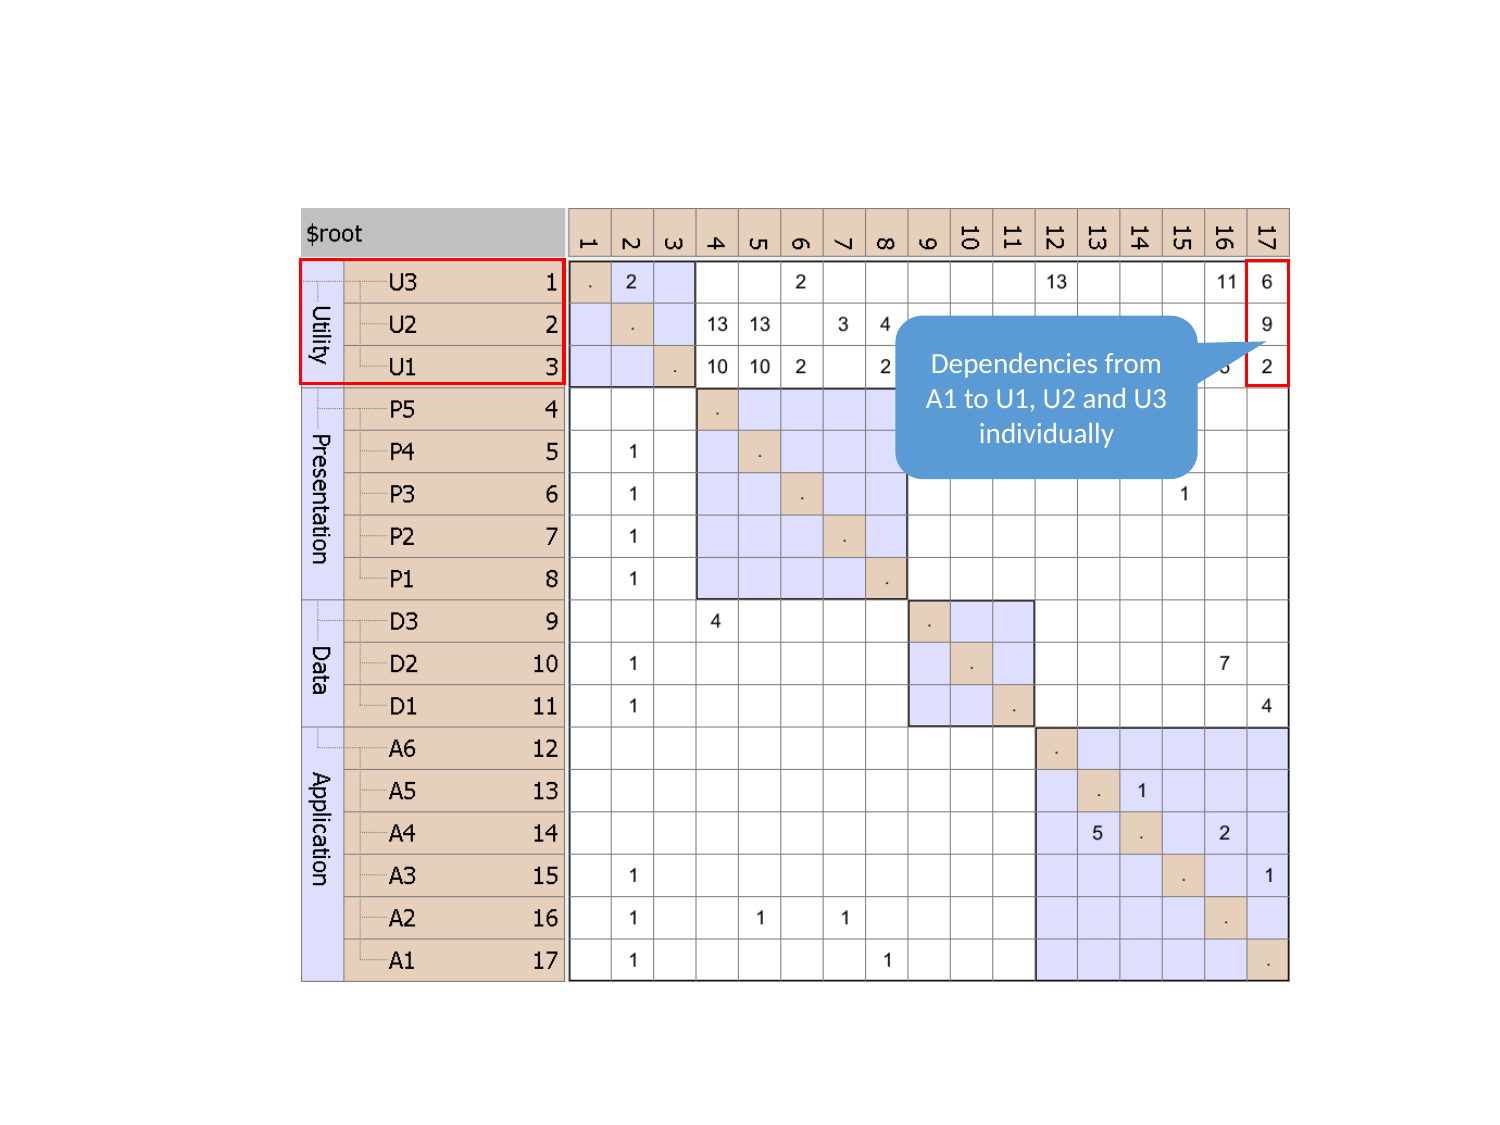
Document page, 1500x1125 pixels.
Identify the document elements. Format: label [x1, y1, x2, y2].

picture [301, 208, 1290, 982]
